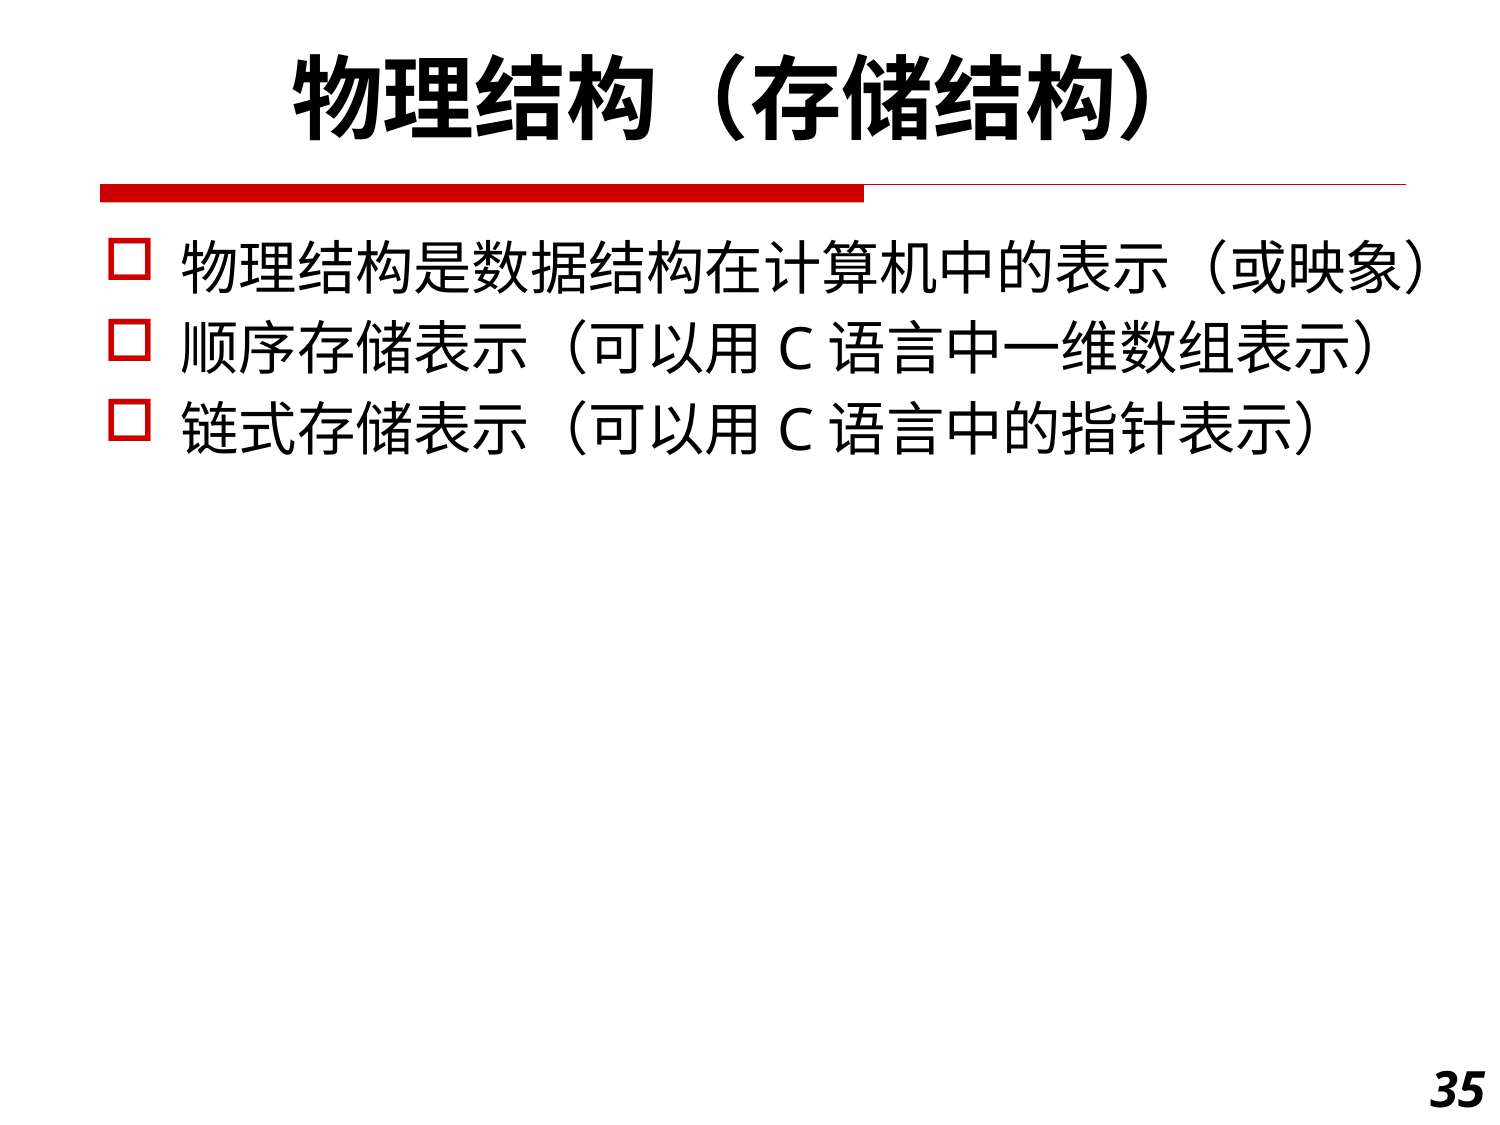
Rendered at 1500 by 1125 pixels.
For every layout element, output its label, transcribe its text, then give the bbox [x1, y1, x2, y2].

text_box 35 [1400, 1049, 1500, 1125]
list 物理结构是数据结构在计算机中的表示（或映象） 顺序存储表示（可以用C语言中一维数组表示） 链式存储表示（可以用C语言中的指针表示） [88, 231, 1500, 894]
text_box 物理结构（存储结构） [56, 33, 1444, 159]
